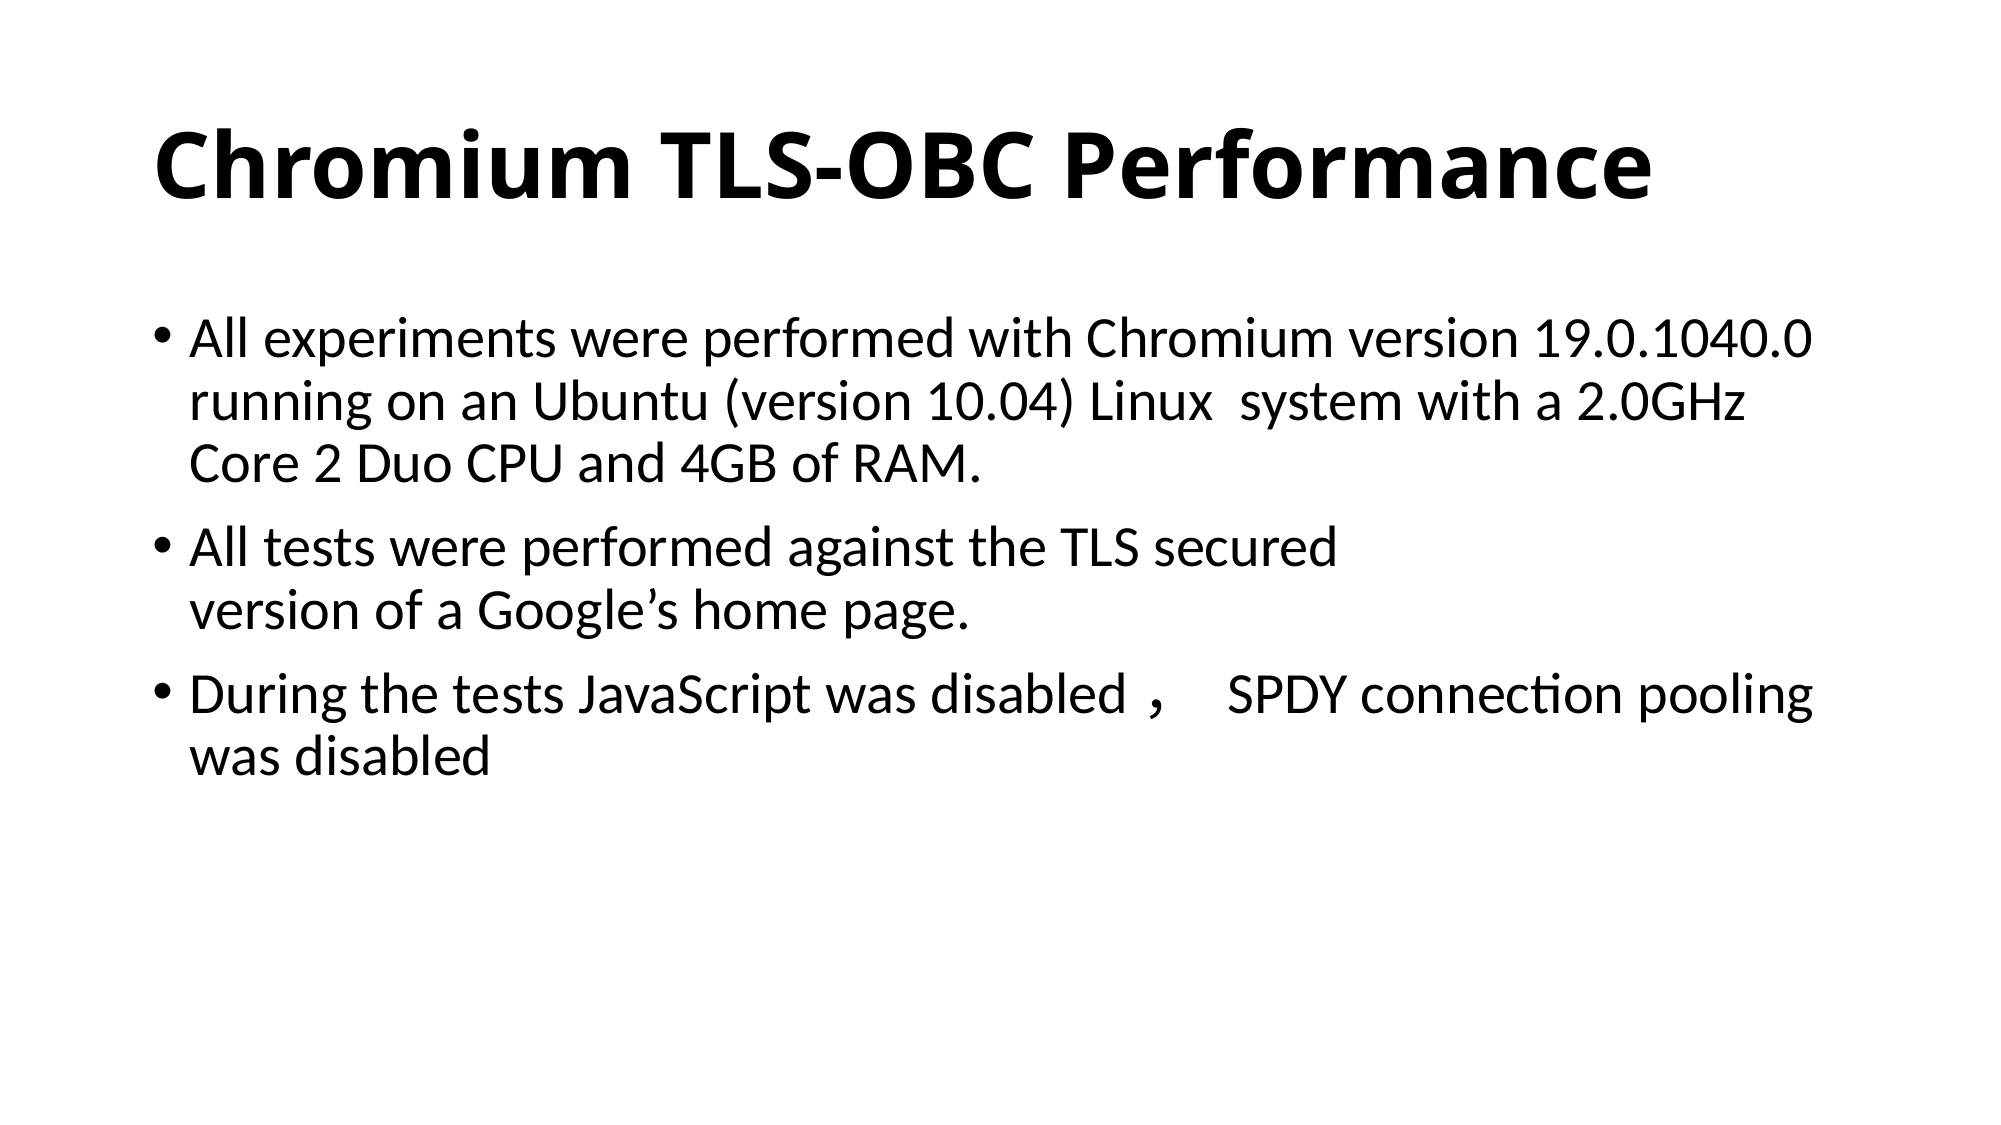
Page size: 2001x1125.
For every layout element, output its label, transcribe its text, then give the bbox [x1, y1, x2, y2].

list All experiments were performed with Chromium version 19.0.1040.0 running on an Ubuntu (version 10.04) Linux system with a 2.0GHz Core 2 Duo CPU and 4GB of RAM. All tests were performed against the TLS secured version of a Google’s home page. During the tests JavaScript was disabled， SPDY connection pooling was disabled [137, 299, 1863, 1014]
title Chromium TLS-OBC Performance [137, 59, 1863, 278]
